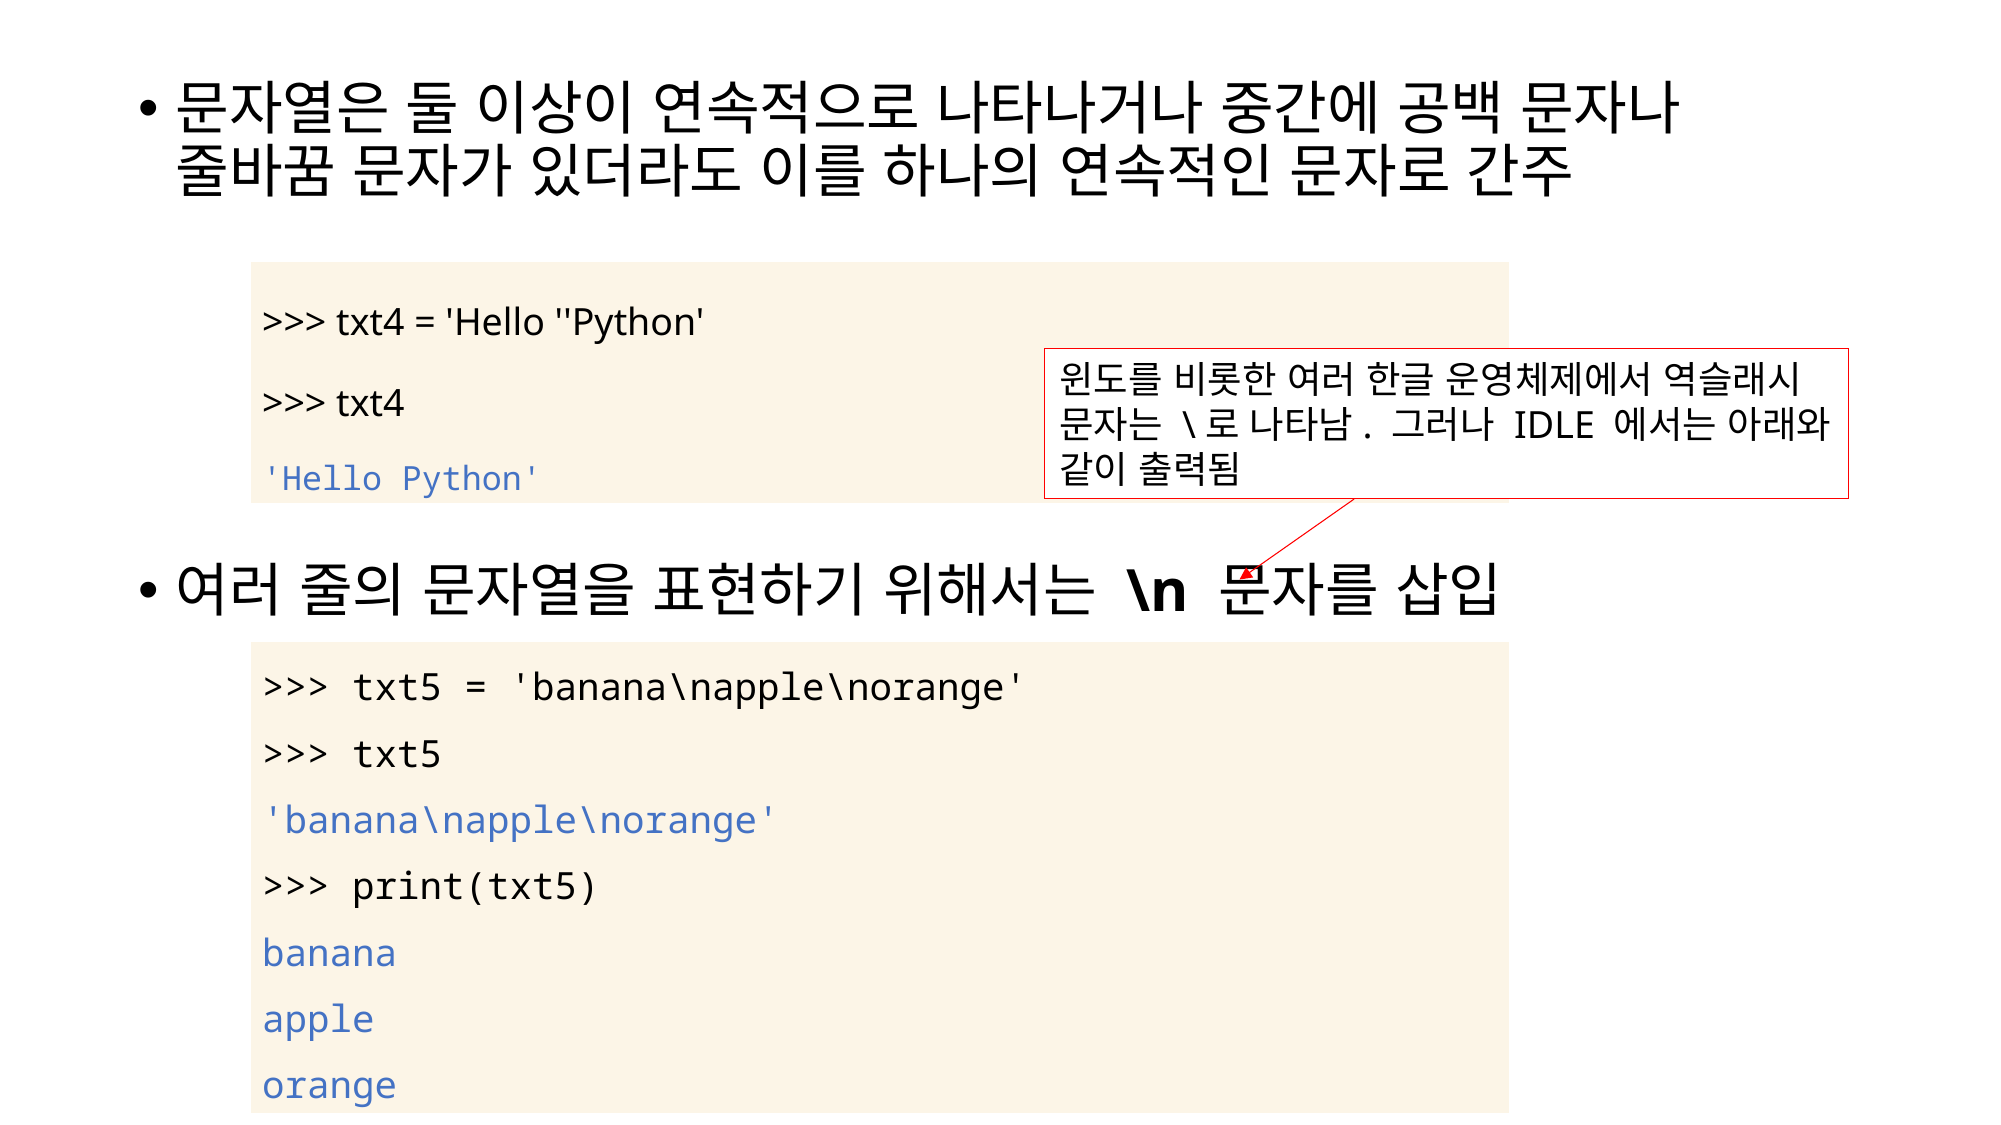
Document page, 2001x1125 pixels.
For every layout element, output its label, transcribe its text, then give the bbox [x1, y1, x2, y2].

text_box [1239, 498, 1355, 580]
list 문자열은 둘 이상이 연속적으로 나타나거나 중간에 공백 문자나 줄바꿈 문자가 있더라도 이를 하나의 연속적인 문자로 간주 여러 줄의 문자열을 표현하기 위해서는 \n 문자를 삽입 [123, 71, 1849, 786]
table_header >>> txt4 = 'Hello ''Python' >>> txt4 'Hello Python' [251, 262, 1509, 503]
text_box 윈도를 비롯한 여러 한글 운영체제에서 역슬래시 문자는 \로 나타남. 그러나 IDLE 에서는 아래와 같이 출력됨 [1044, 348, 1849, 499]
table_header >>> txt5 = 'banana\napple\norange' >>> txt5 'banana\napple\norange' >>> print(txt5) banana apple orange [251, 642, 1509, 1113]
